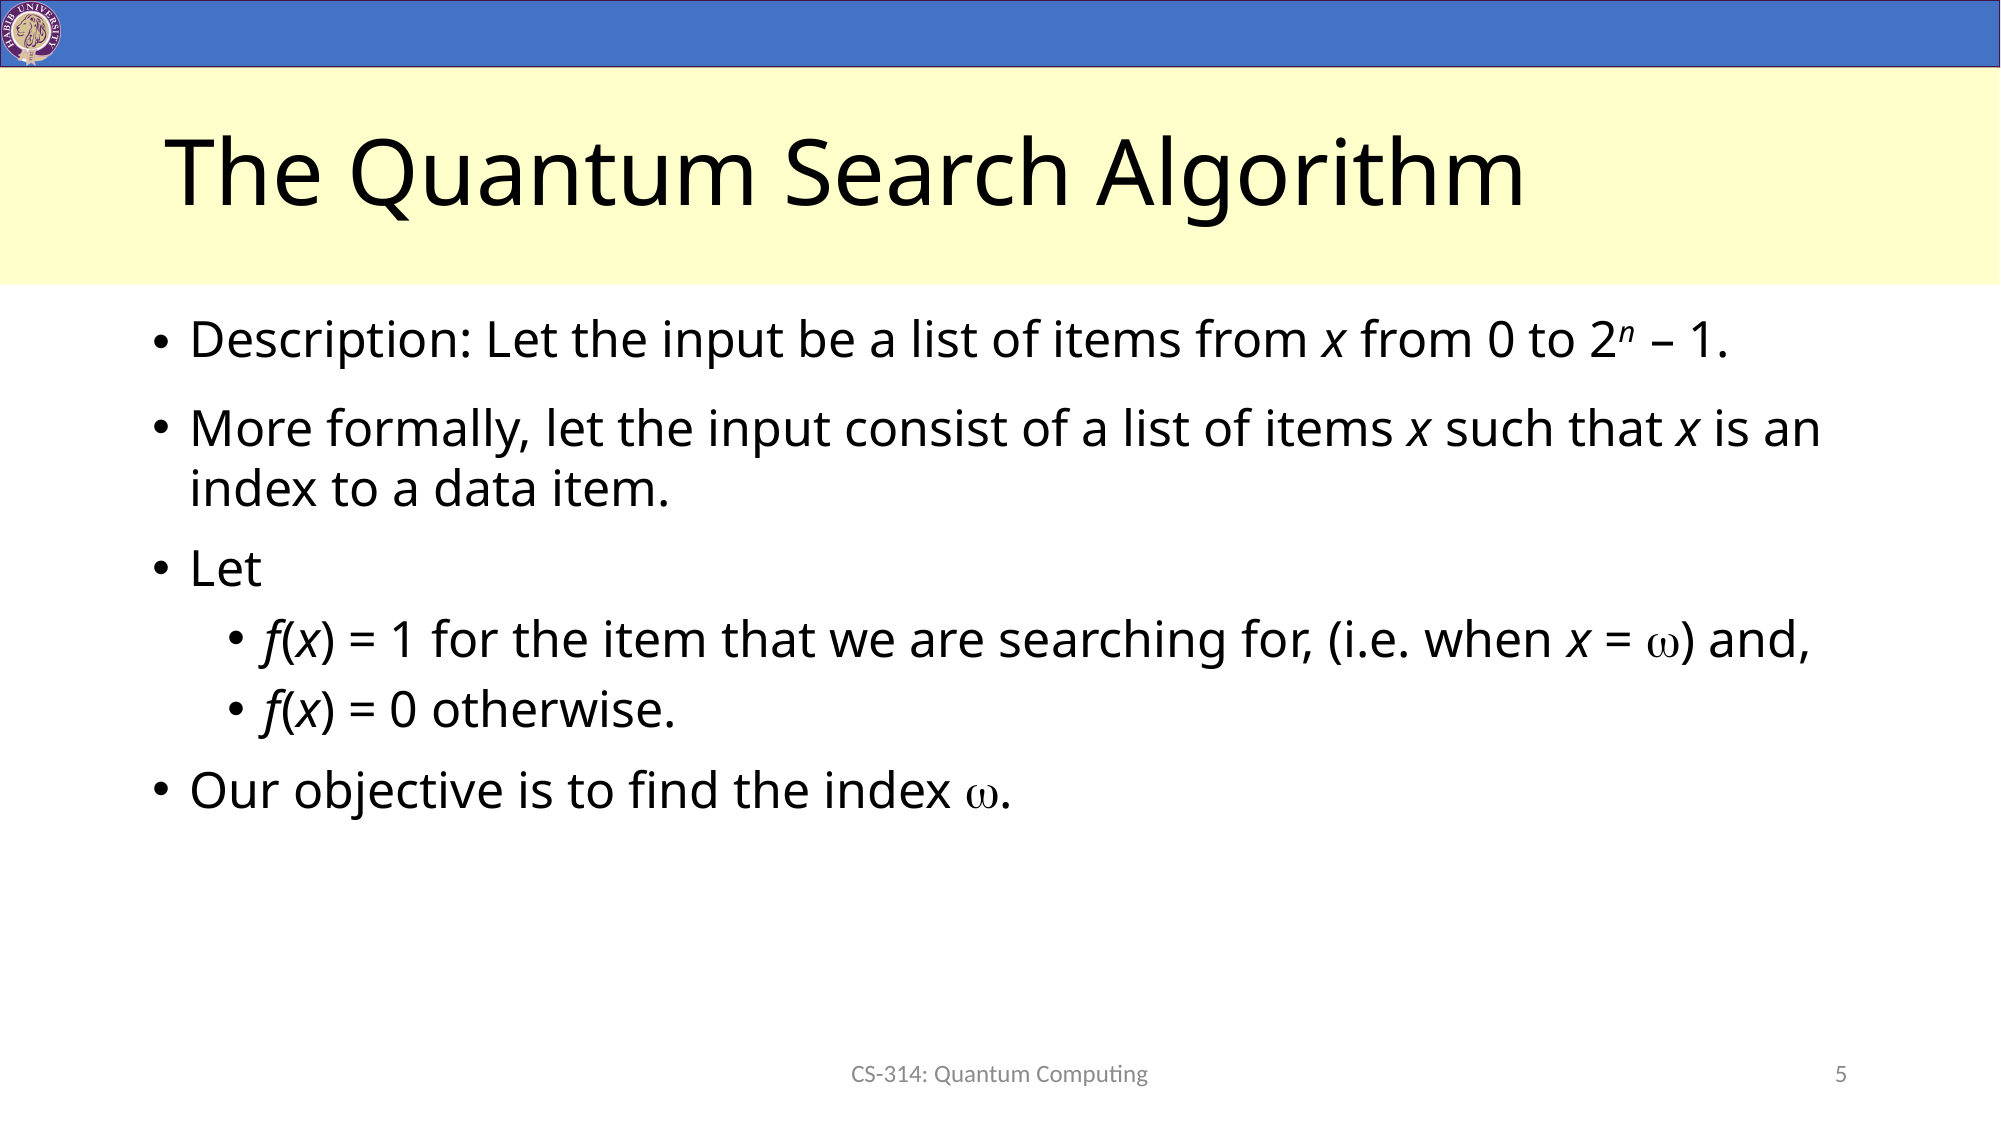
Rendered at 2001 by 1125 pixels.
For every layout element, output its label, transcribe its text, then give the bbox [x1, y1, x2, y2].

footer CS-314: Quantum Computing [662, 1042, 1338, 1103]
picture [1, 0, 62, 67]
list Description: Let the input be a list of items from x from 0 to 2n – 1. More formally, let the input consist of a list of items x such that x is an index to a data item. Let f(x) = 1 for the item that we are searching for, (i.e. when x = ) and, f(x) = 0 otherwise. Our objective is to find the index . [137, 299, 1863, 1014]
title The Quantum Search Algorithm [0, 67, 2000, 285]
slide_number 5 [1412, 1042, 1863, 1103]
